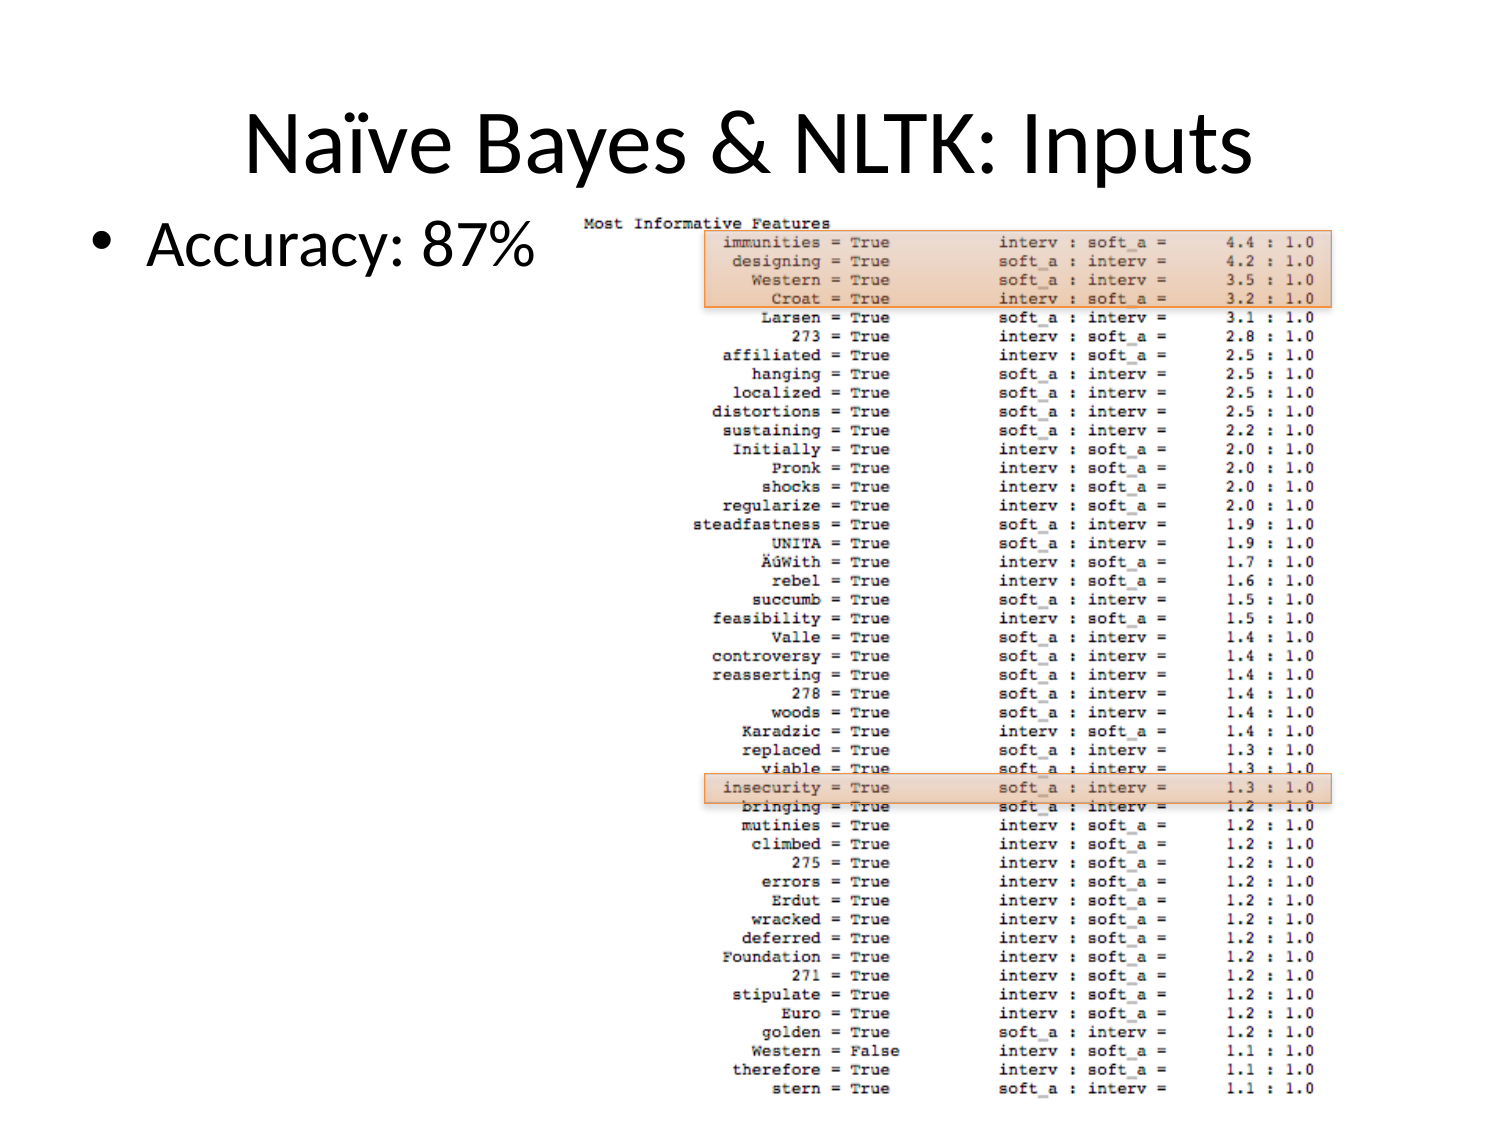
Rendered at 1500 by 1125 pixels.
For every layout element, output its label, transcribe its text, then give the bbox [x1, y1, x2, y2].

picture [577, 210, 1332, 1100]
list Accuracy: 87% [75, 191, 1425, 288]
title Naïve Bayes & NLTK: Inputs [75, 42, 1425, 191]
